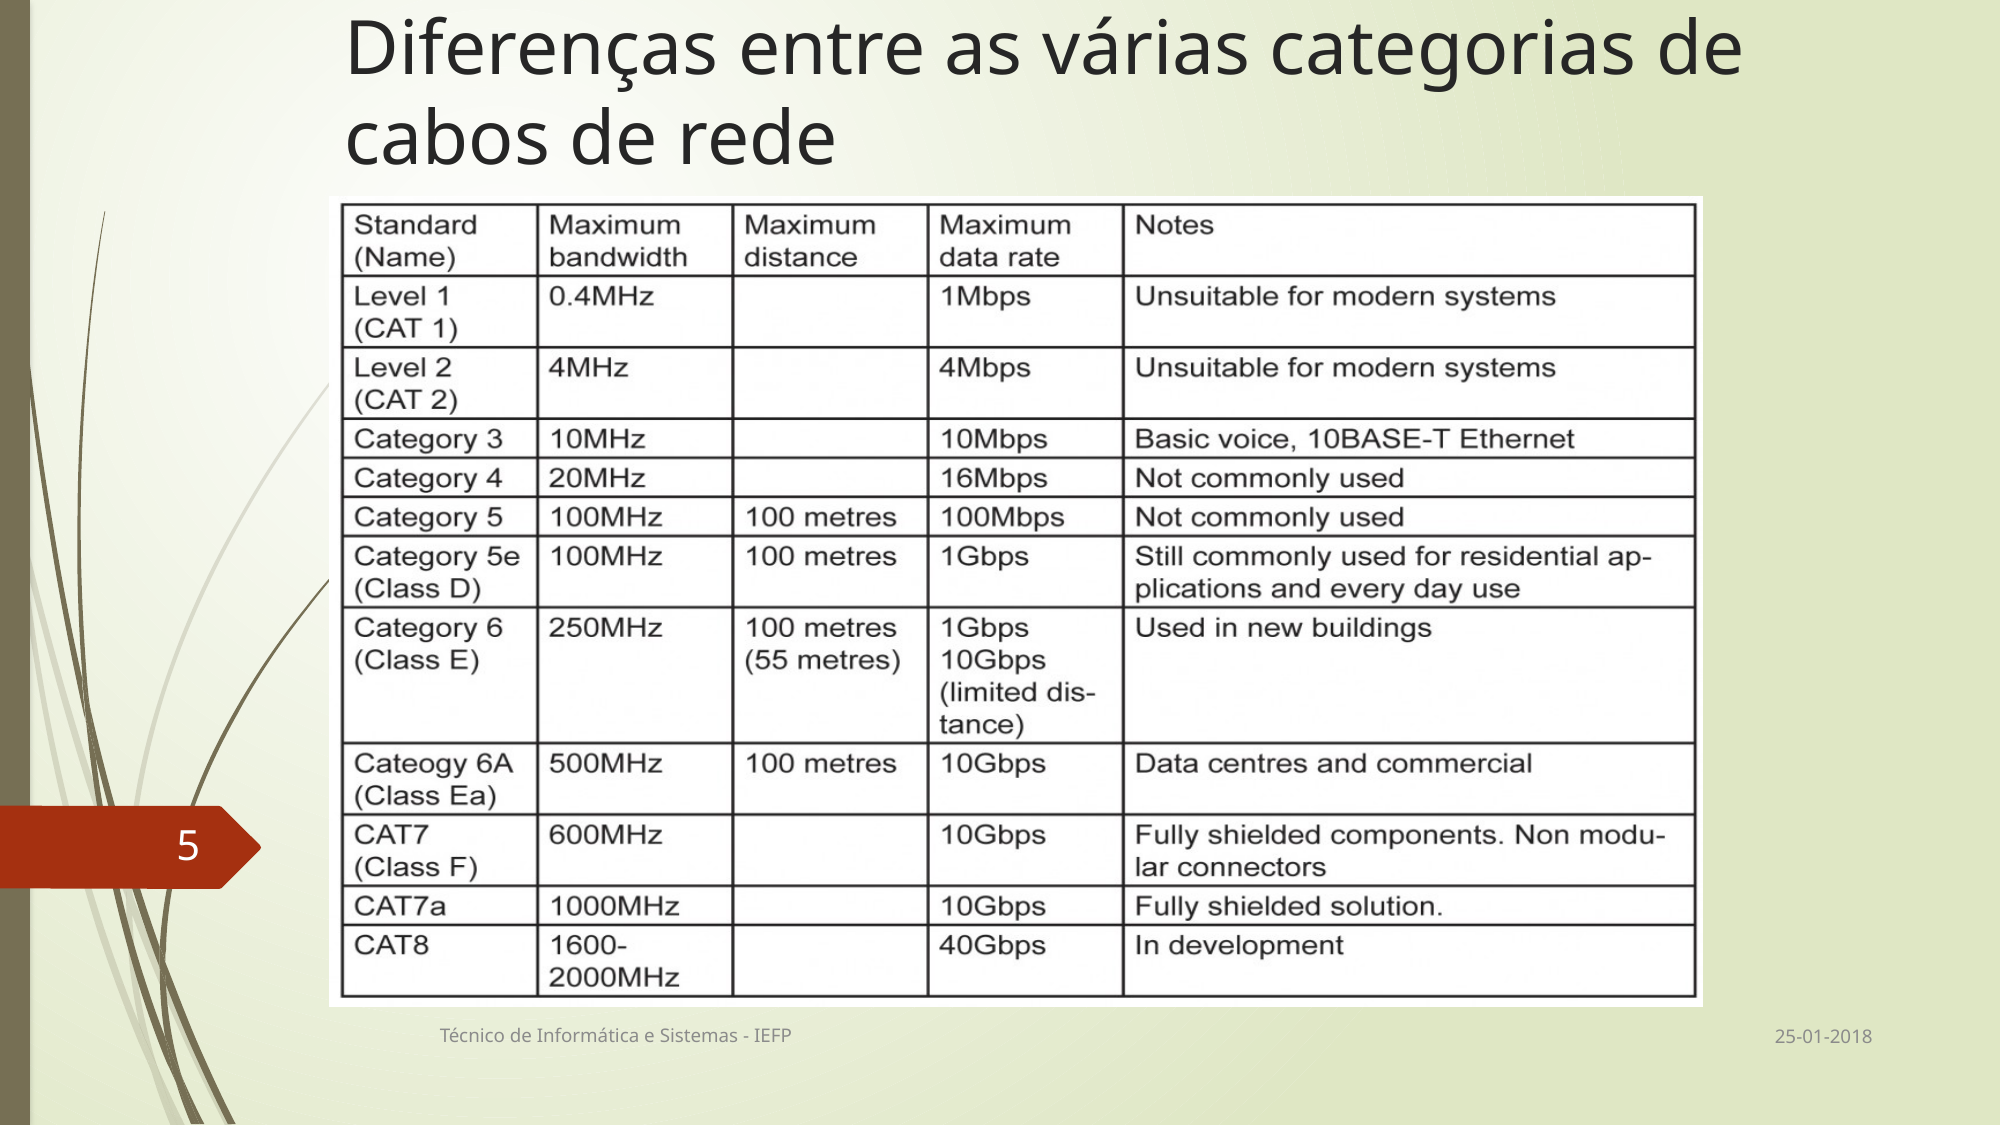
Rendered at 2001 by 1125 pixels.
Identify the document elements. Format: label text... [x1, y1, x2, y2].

title Diferenças entre as várias categorias de cabos de rede [329, 94, 1955, 187]
slide_number 5 [87, 817, 216, 878]
footer Técnico de Informática e Sistemas - IEFP [424, 1015, 1675, 1067]
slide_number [1699, 1005, 1888, 1067]
picture [329, 196, 1703, 1007]
